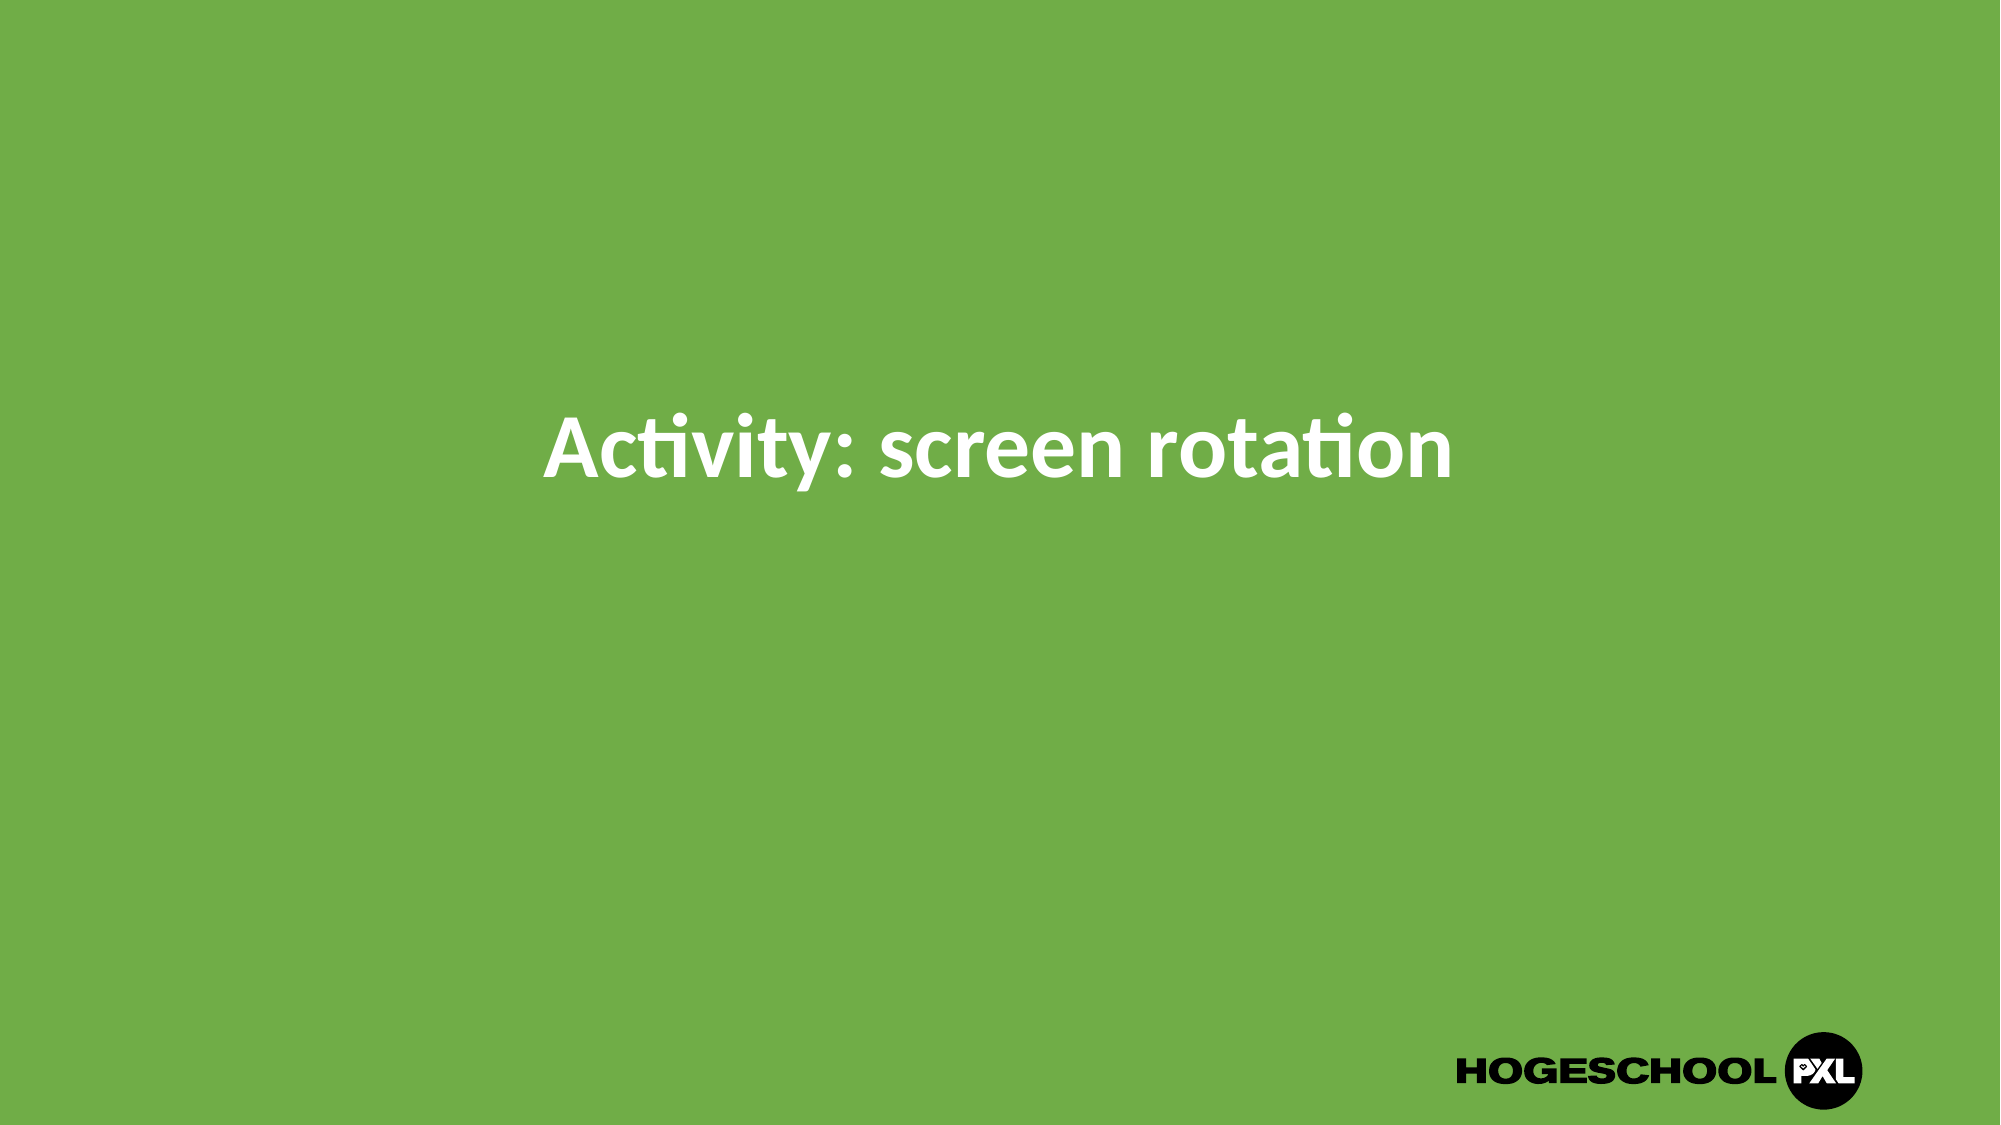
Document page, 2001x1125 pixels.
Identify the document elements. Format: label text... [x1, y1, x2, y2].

title Activity: screen rotation [0, 339, 2000, 557]
